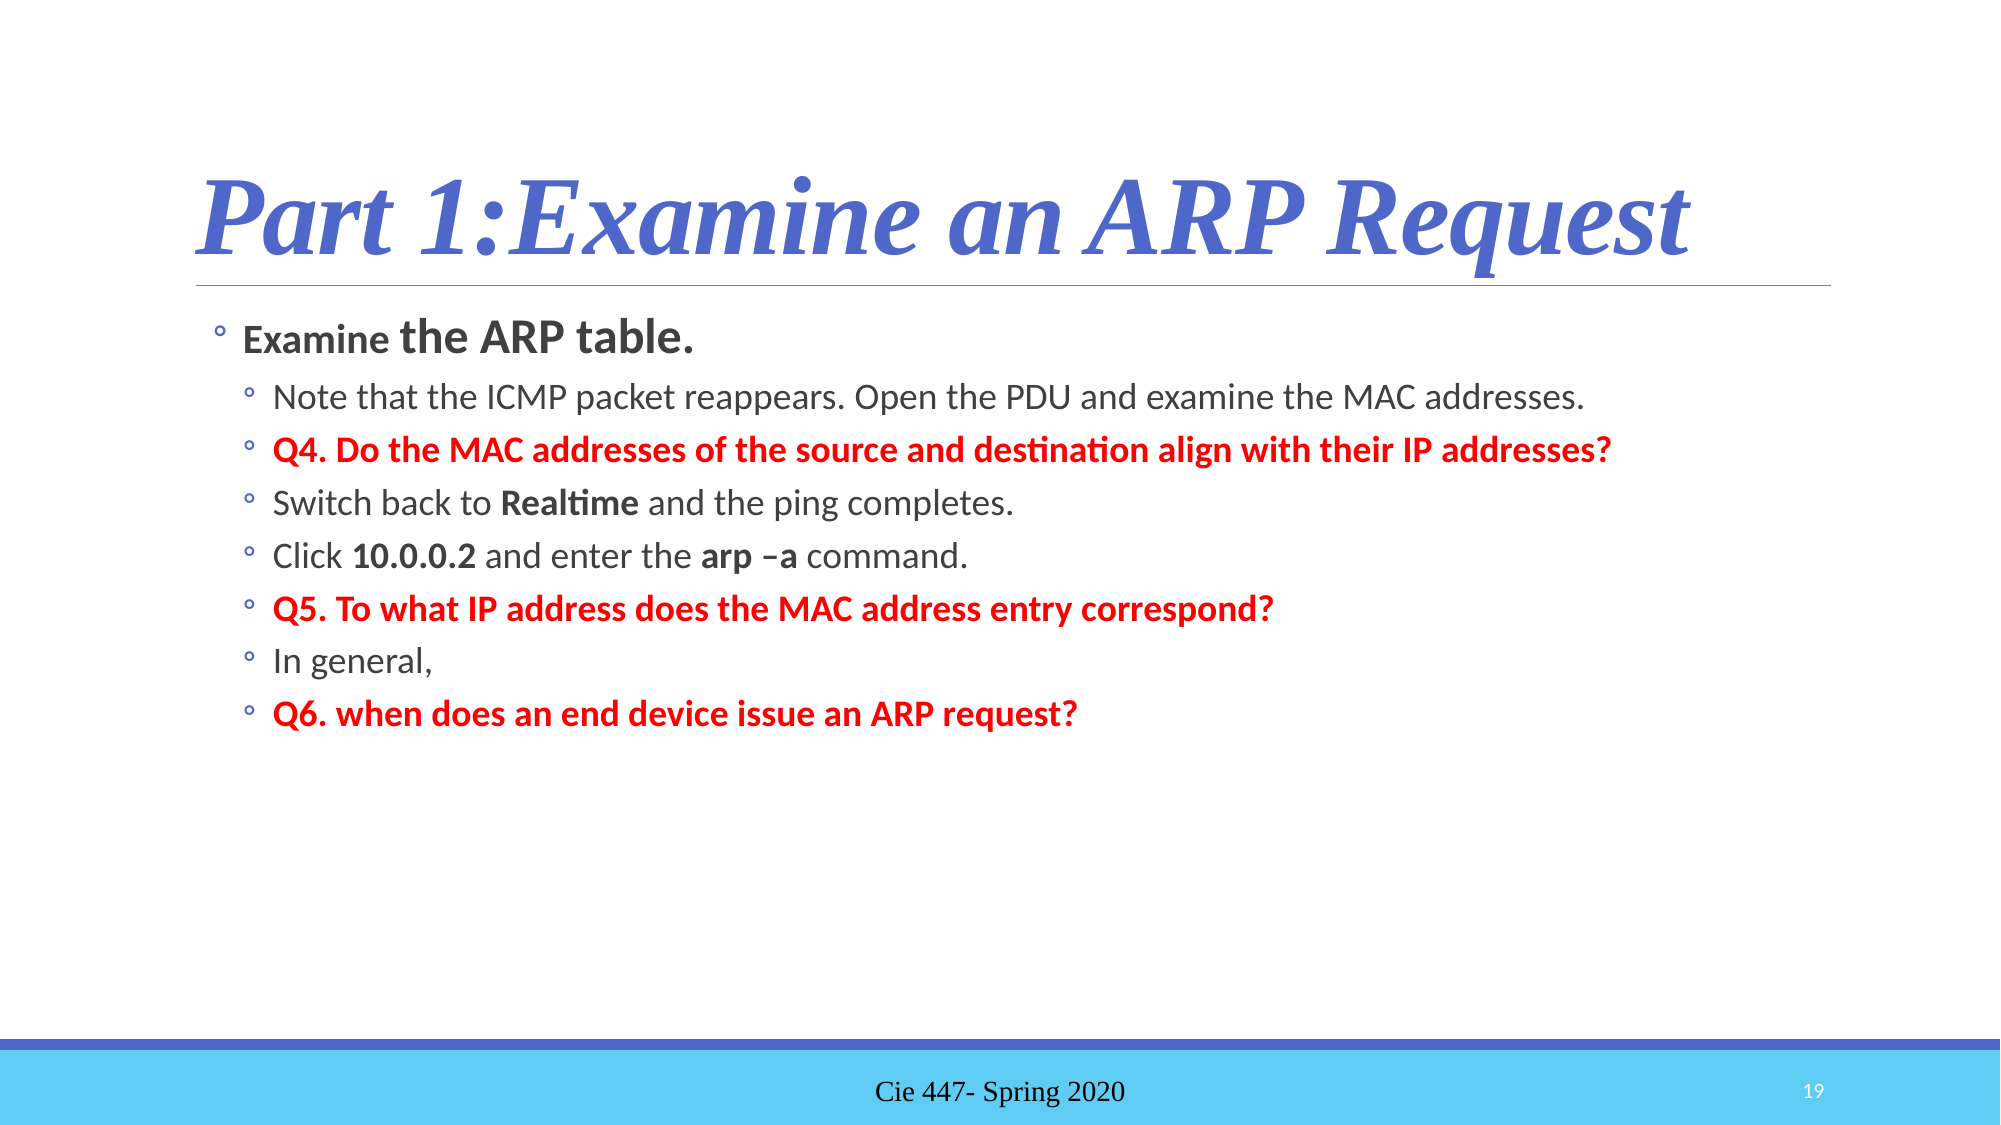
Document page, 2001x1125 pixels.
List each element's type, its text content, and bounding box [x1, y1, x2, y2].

footer Cie 447- Spring 2020 [604, 1059, 1396, 1120]
title Part 1:Examine an ARP Request [180, 47, 1830, 285]
slide_number 19 [1624, 1059, 1840, 1120]
list Examine the ARP table. Note that the ICMP packet reappears. Open the PDU and examine the MAC addresses. Q4. Do the MAC addresses of the source and destination align with their IP addresses? Switch back to Realtime and the ping completes. Click 10.0.0.2 and enter the arp –a command. Q5. To what IP address does the MAC address entry correspond? In general, Q6. when does an end device issue an ARP request? [180, 302, 1830, 963]
